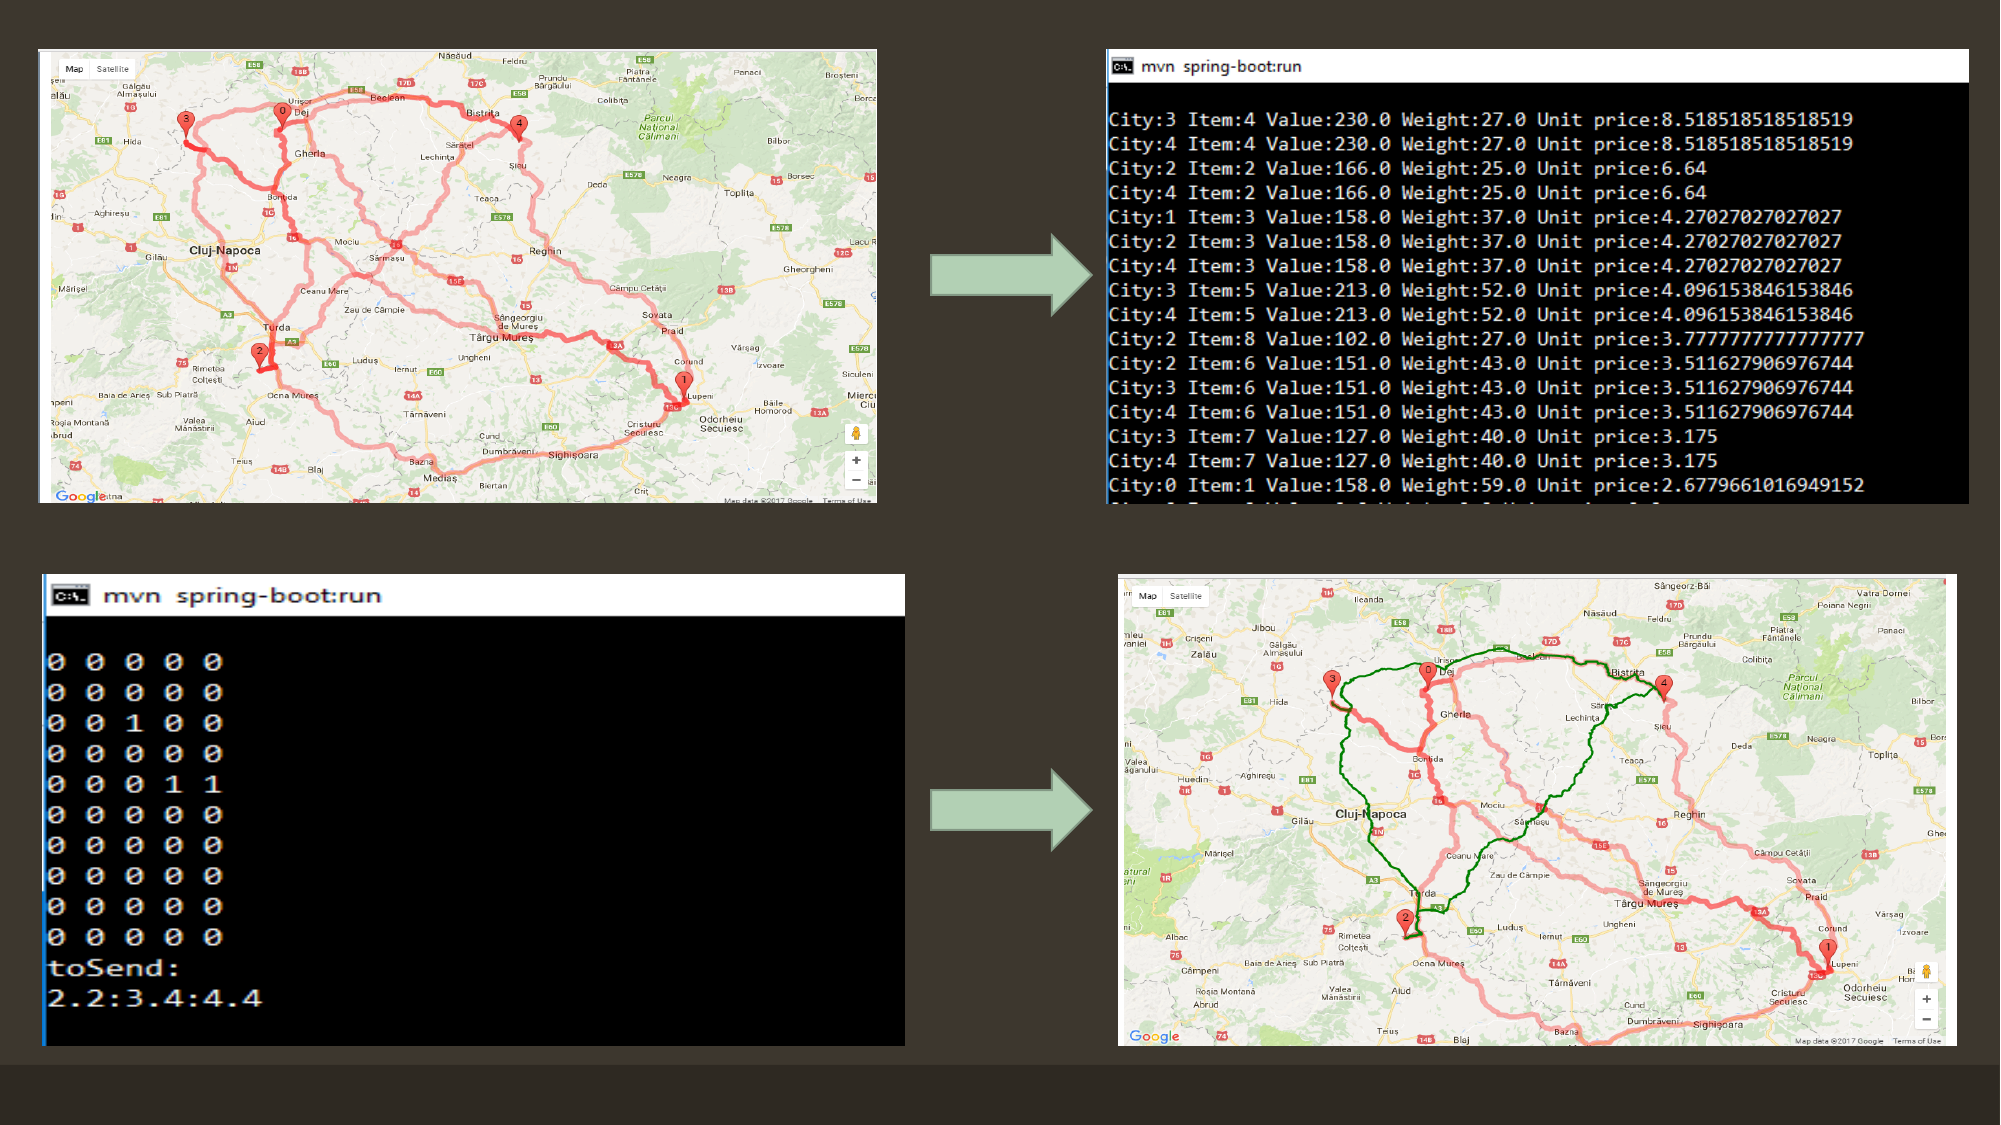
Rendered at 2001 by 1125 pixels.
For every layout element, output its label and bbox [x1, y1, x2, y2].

text_box [930, 767, 1094, 853]
picture [1106, 49, 1969, 504]
text_box [930, 232, 1094, 318]
picture [1118, 574, 1957, 1046]
picture [38, 49, 877, 503]
picture [42, 574, 905, 1046]
